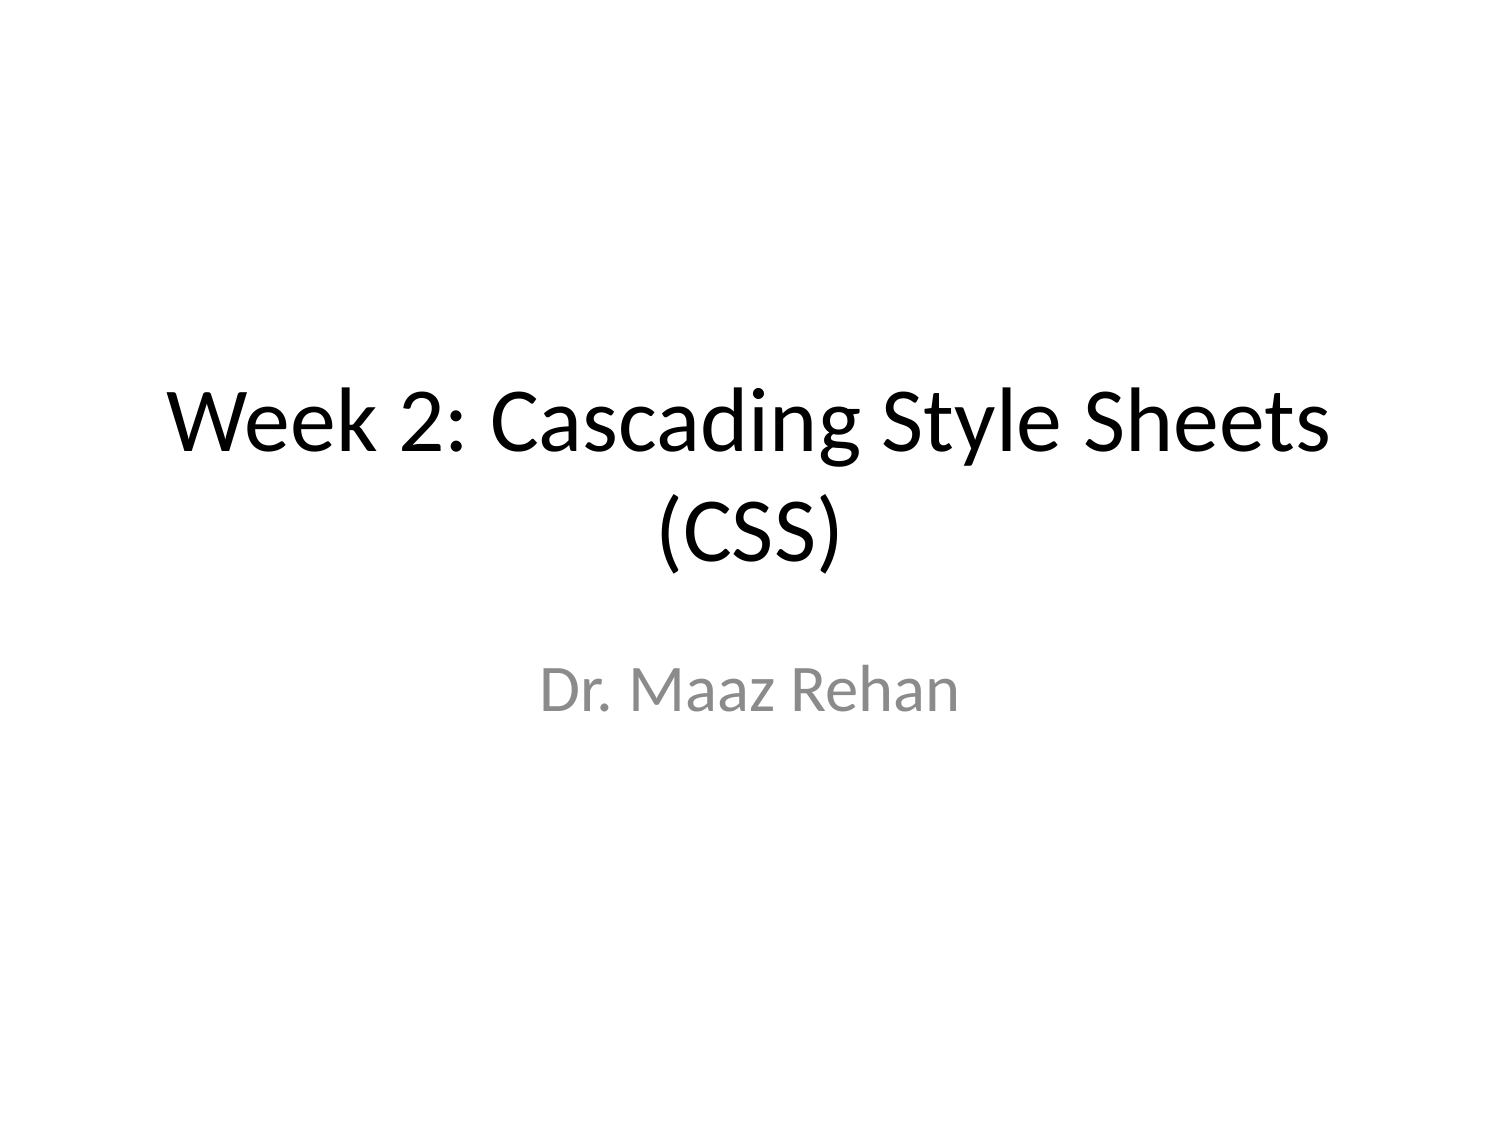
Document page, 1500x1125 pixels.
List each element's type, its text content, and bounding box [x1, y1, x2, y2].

subtitle Dr. Maaz Rehan [225, 637, 1275, 925]
title Week 2: Cascading Style Sheets (CSS) [112, 349, 1388, 591]
